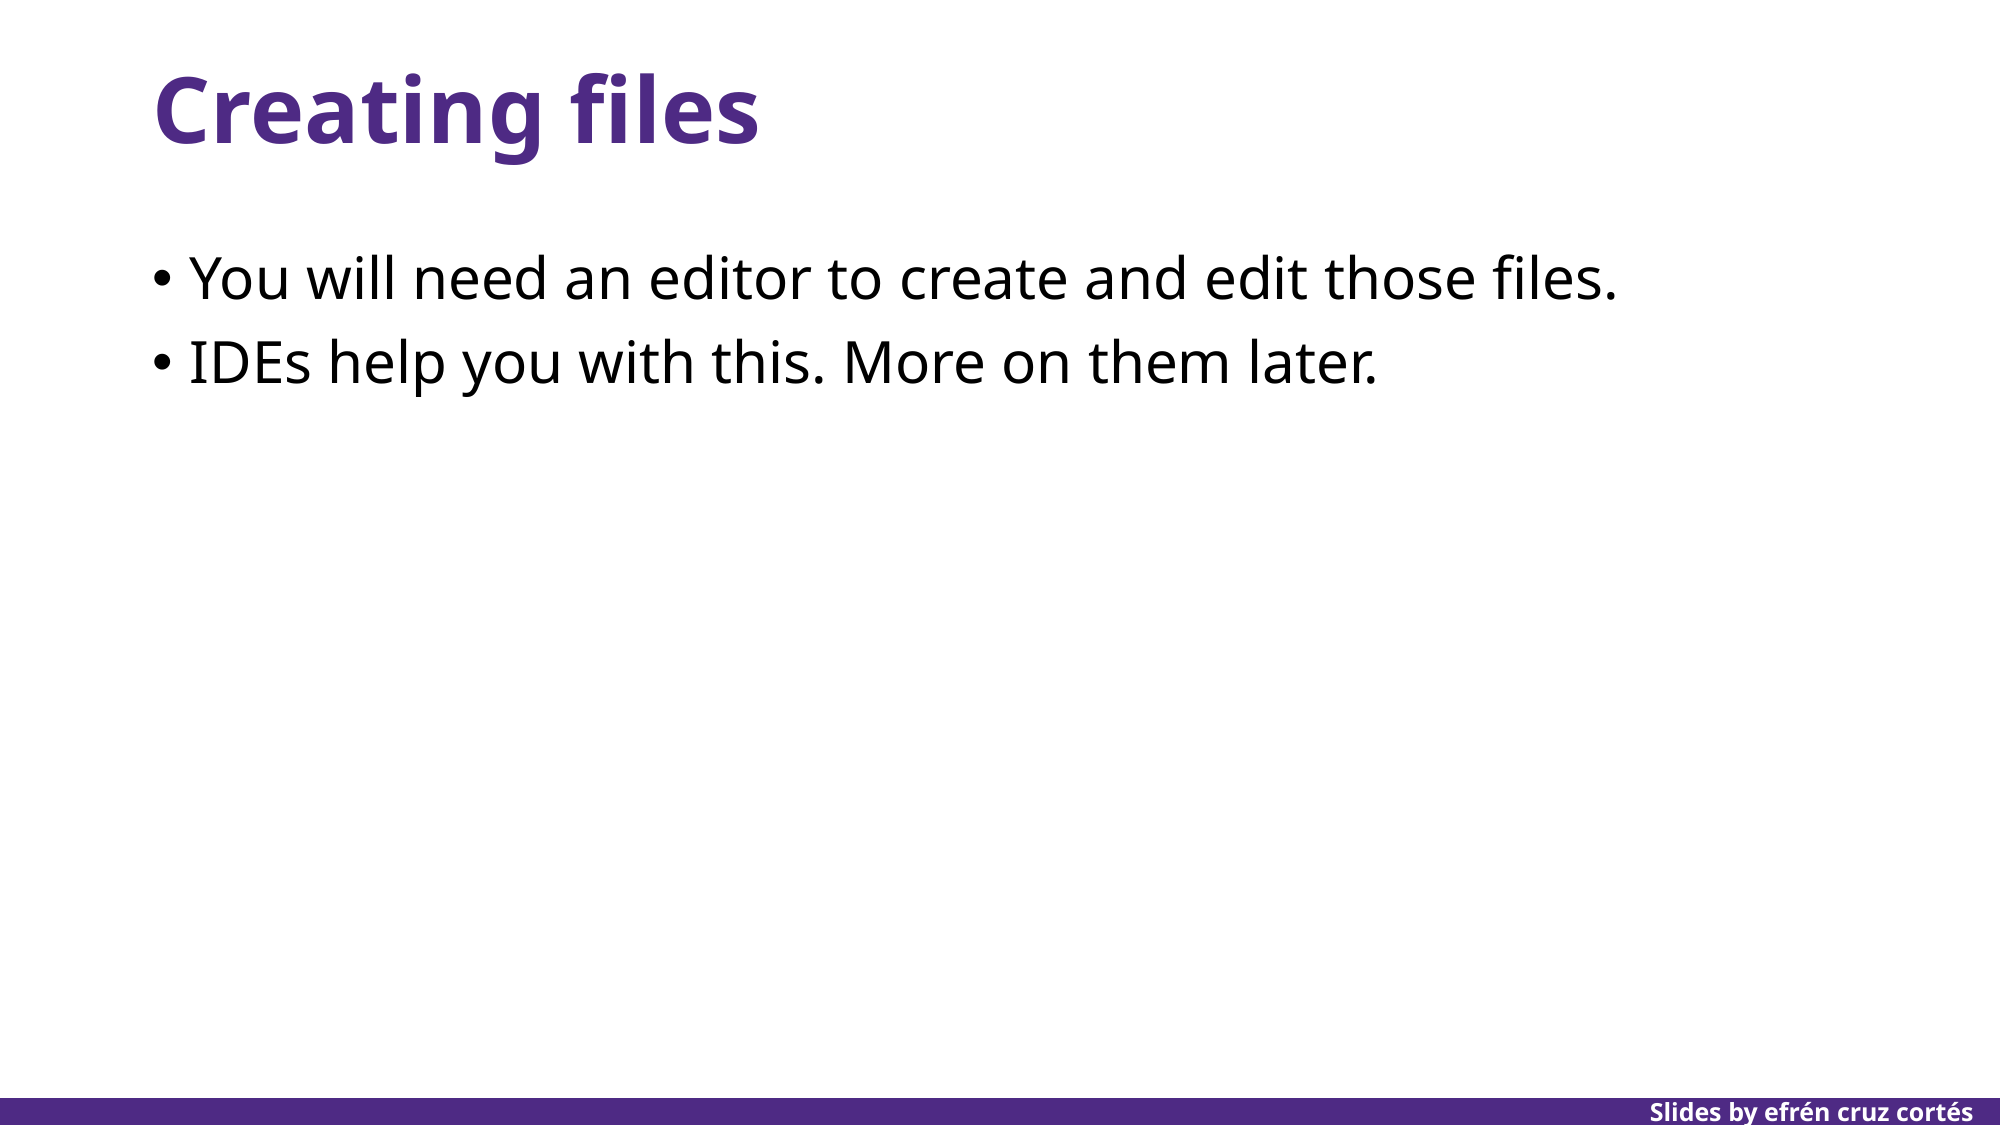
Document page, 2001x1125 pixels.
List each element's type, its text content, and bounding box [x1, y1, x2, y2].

list You will need an editor to create and edit those files. IDEs help you with this. More on them later. [137, 241, 1863, 1014]
title Creating files [137, 39, 1863, 188]
